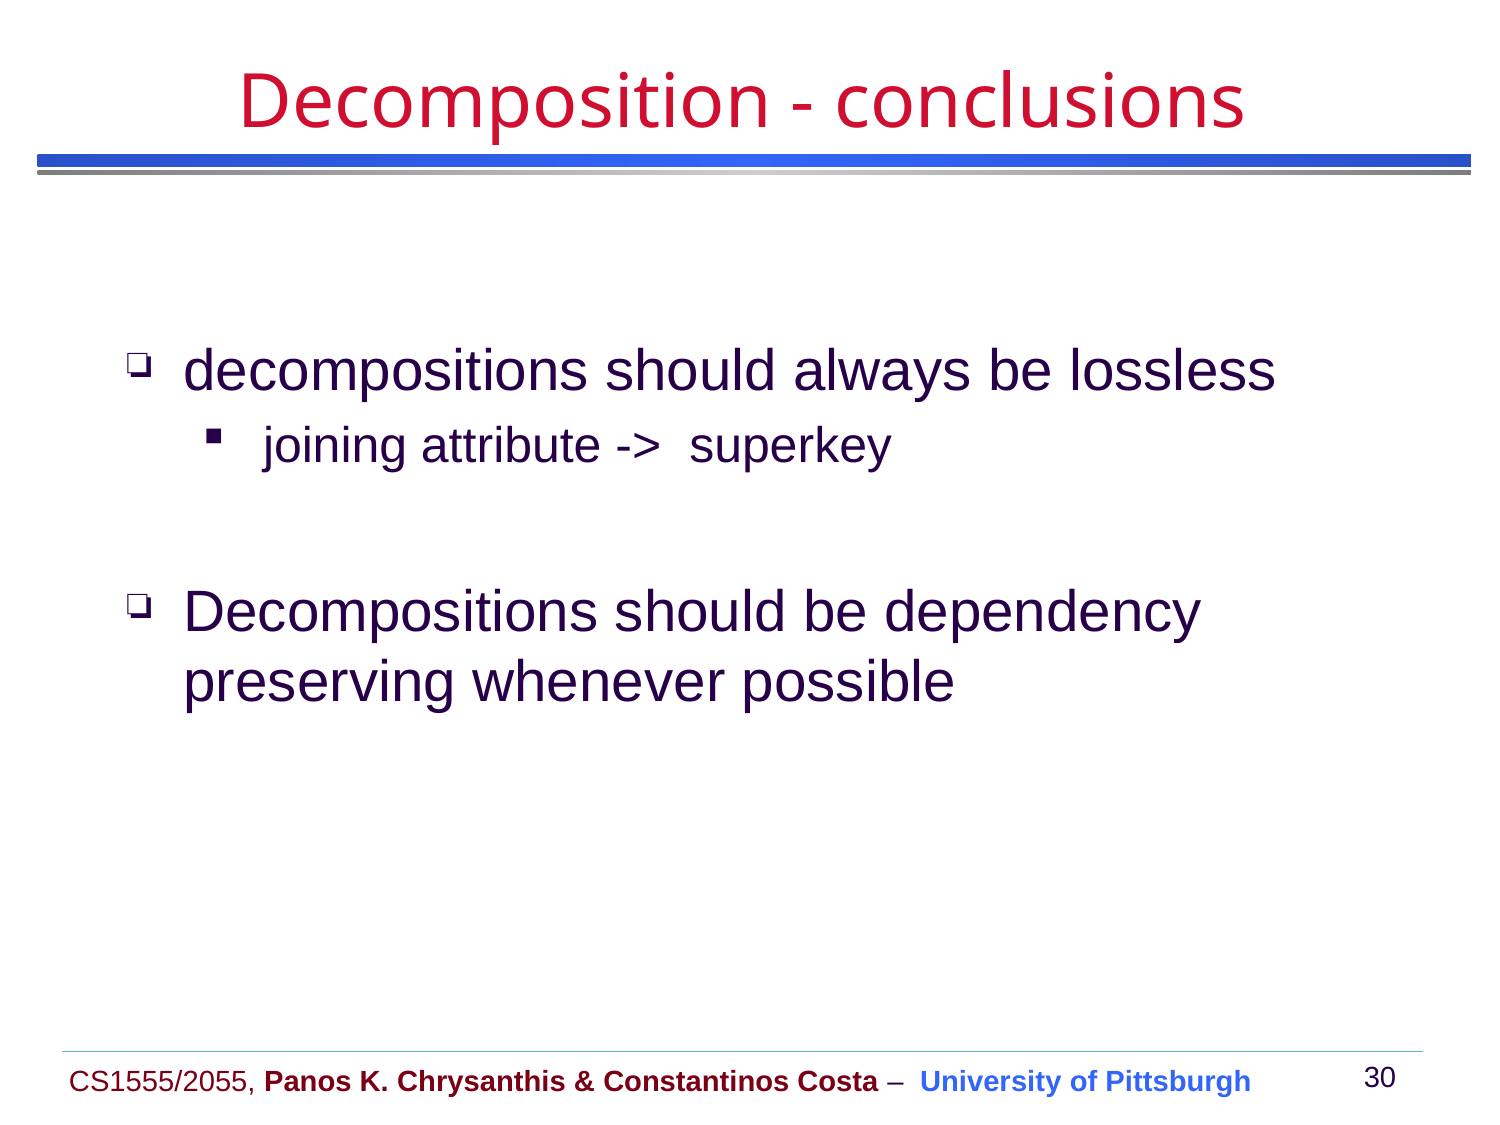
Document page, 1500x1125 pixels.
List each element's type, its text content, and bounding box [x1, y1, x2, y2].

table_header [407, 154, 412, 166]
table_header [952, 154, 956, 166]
table_cell 1 [497, 154, 502, 166]
title Decomposition - conclusions [0, 62, 1486, 150]
table_cell c2 [773, 154, 777, 166]
table_cell 1 [1090, 154, 1094, 166]
list decompositions should always be lossless joining attribute -> superkey Decompositions should be dependency preserving whenever possible [112, 324, 1388, 1000]
